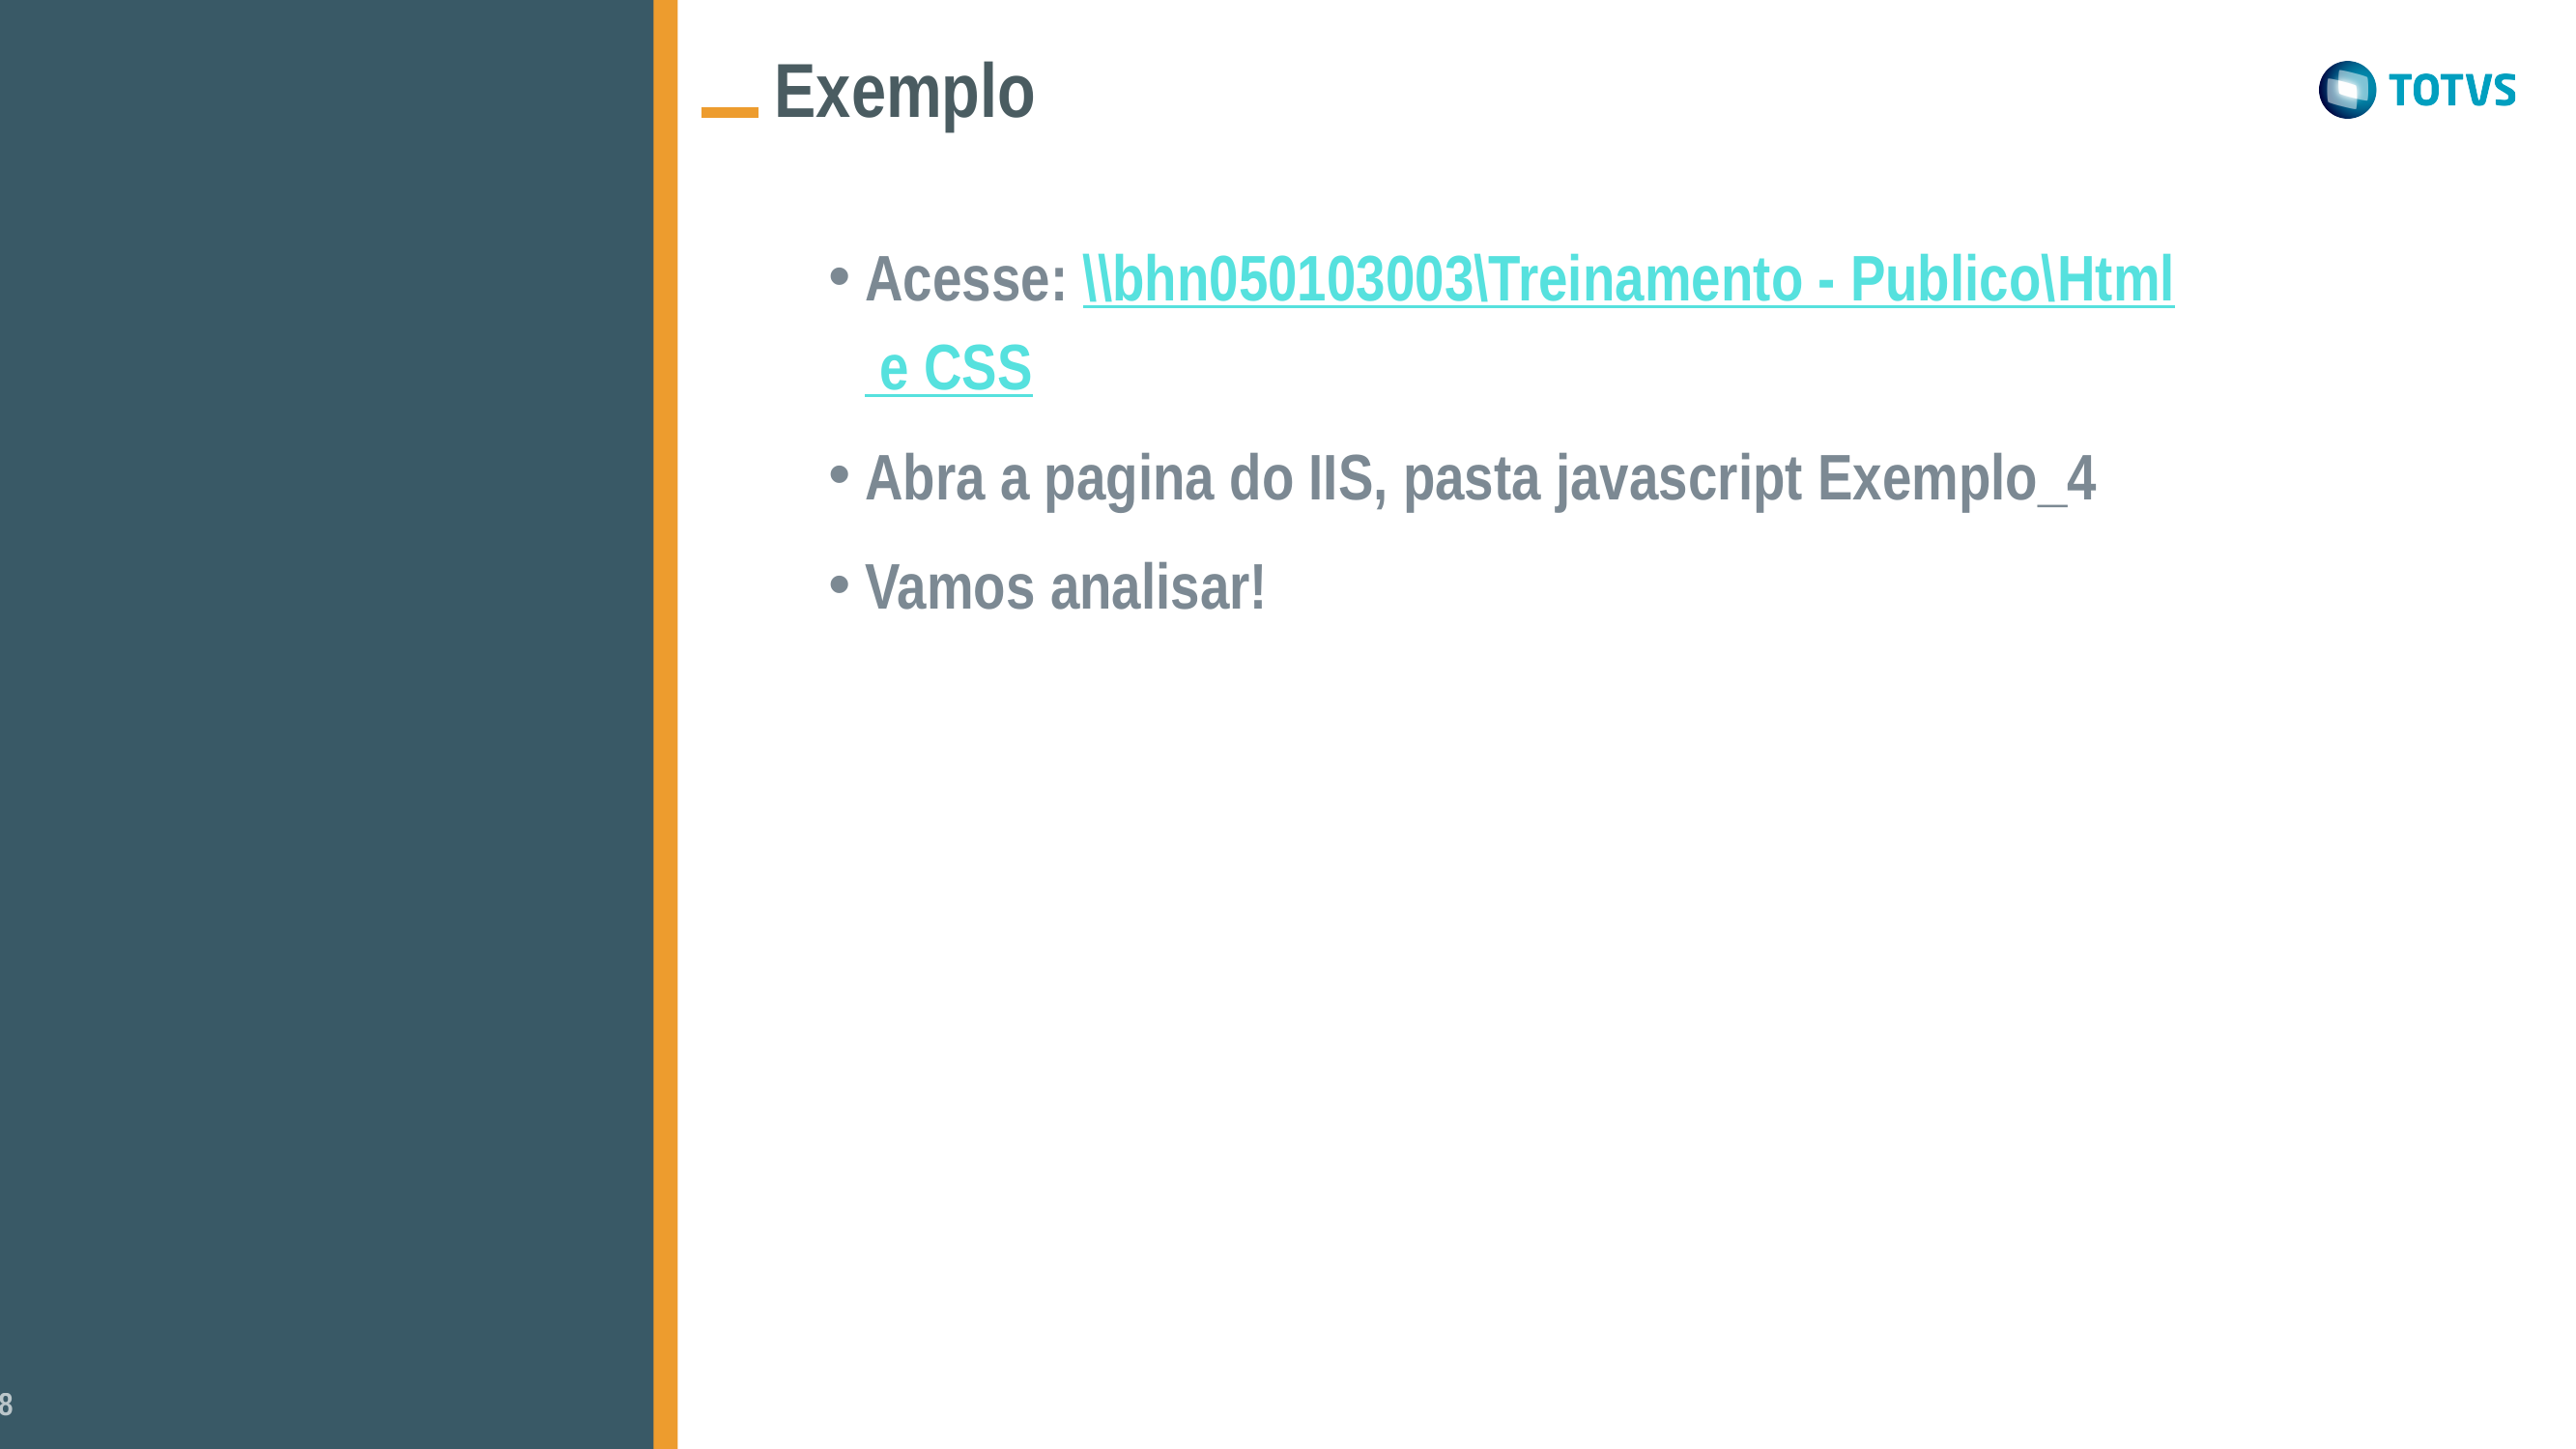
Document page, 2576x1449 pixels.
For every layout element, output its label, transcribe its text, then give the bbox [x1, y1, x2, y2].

list Exemplo [759, 43, 2225, 167]
list Acesse: \\bhn050103003\Treinamento - Publico\Html e CSS Abra a pagina do IIS, pasta javascript Exemplo_4 Vamos analisar! [815, 217, 2225, 1260]
picture [2305, 47, 2516, 132]
